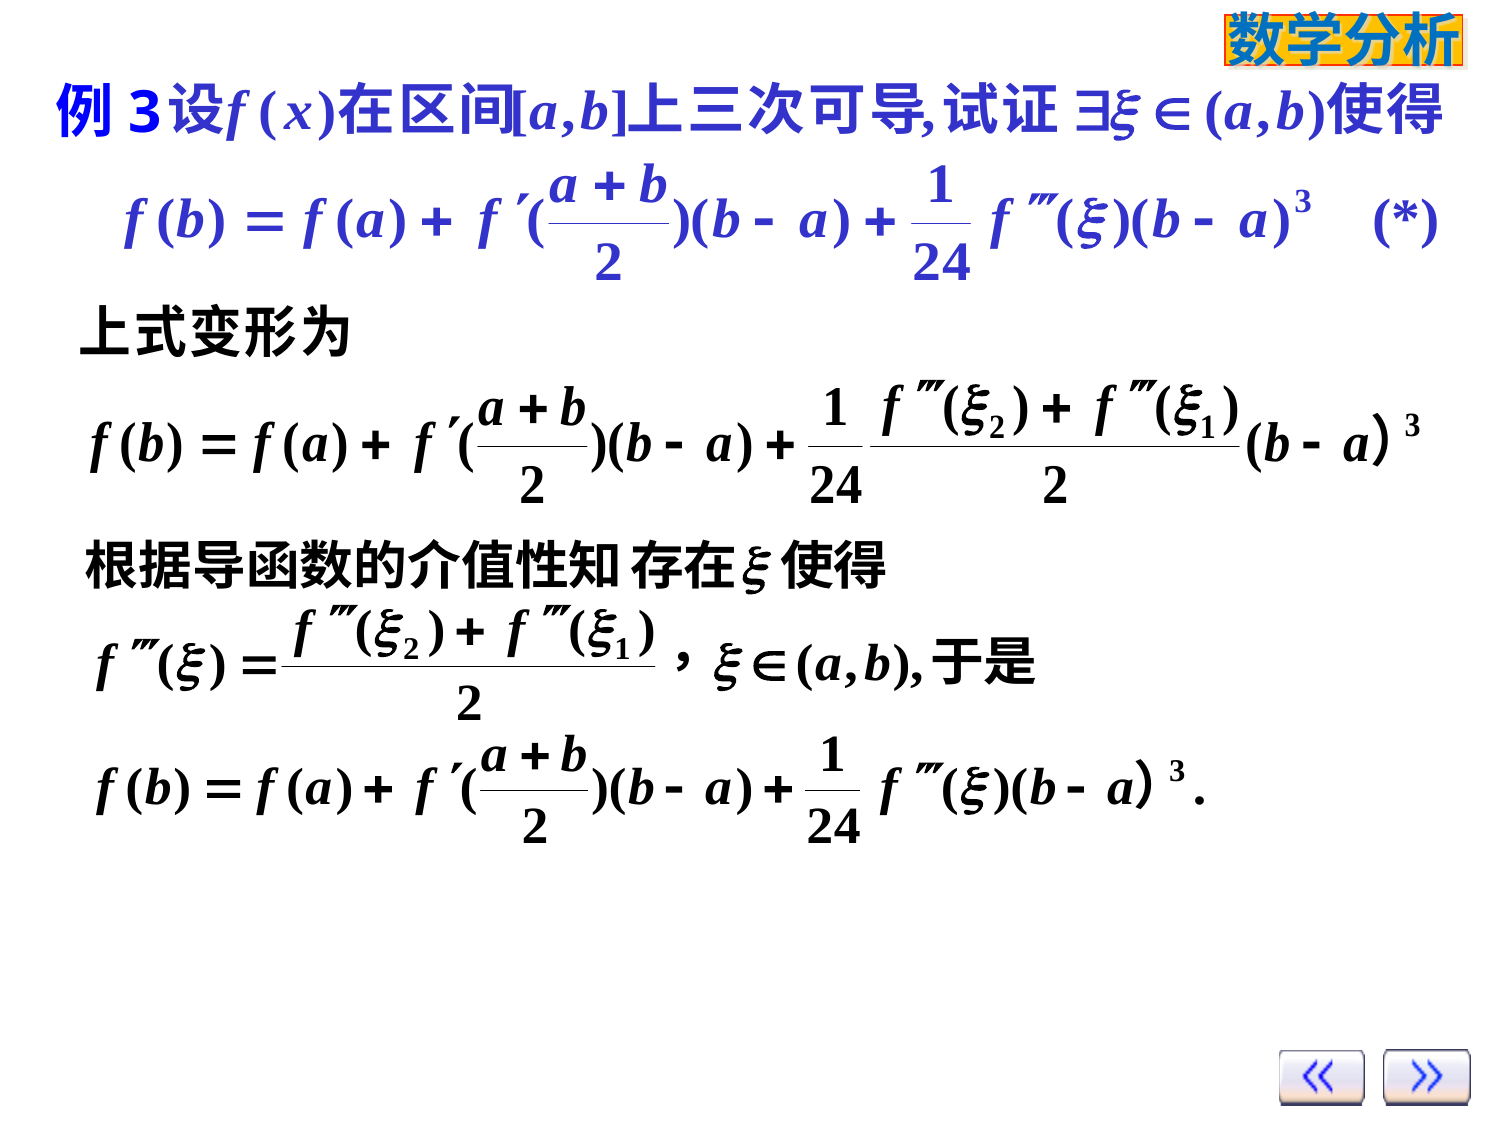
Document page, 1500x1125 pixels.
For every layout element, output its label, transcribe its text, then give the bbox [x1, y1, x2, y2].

picture [1279, 1050, 1365, 1106]
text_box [76, 302, 1423, 508]
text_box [49, 80, 1448, 285]
picture [1383, 1049, 1471, 1106]
text_box 例3 [41, 66, 204, 152]
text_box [81, 538, 1208, 849]
